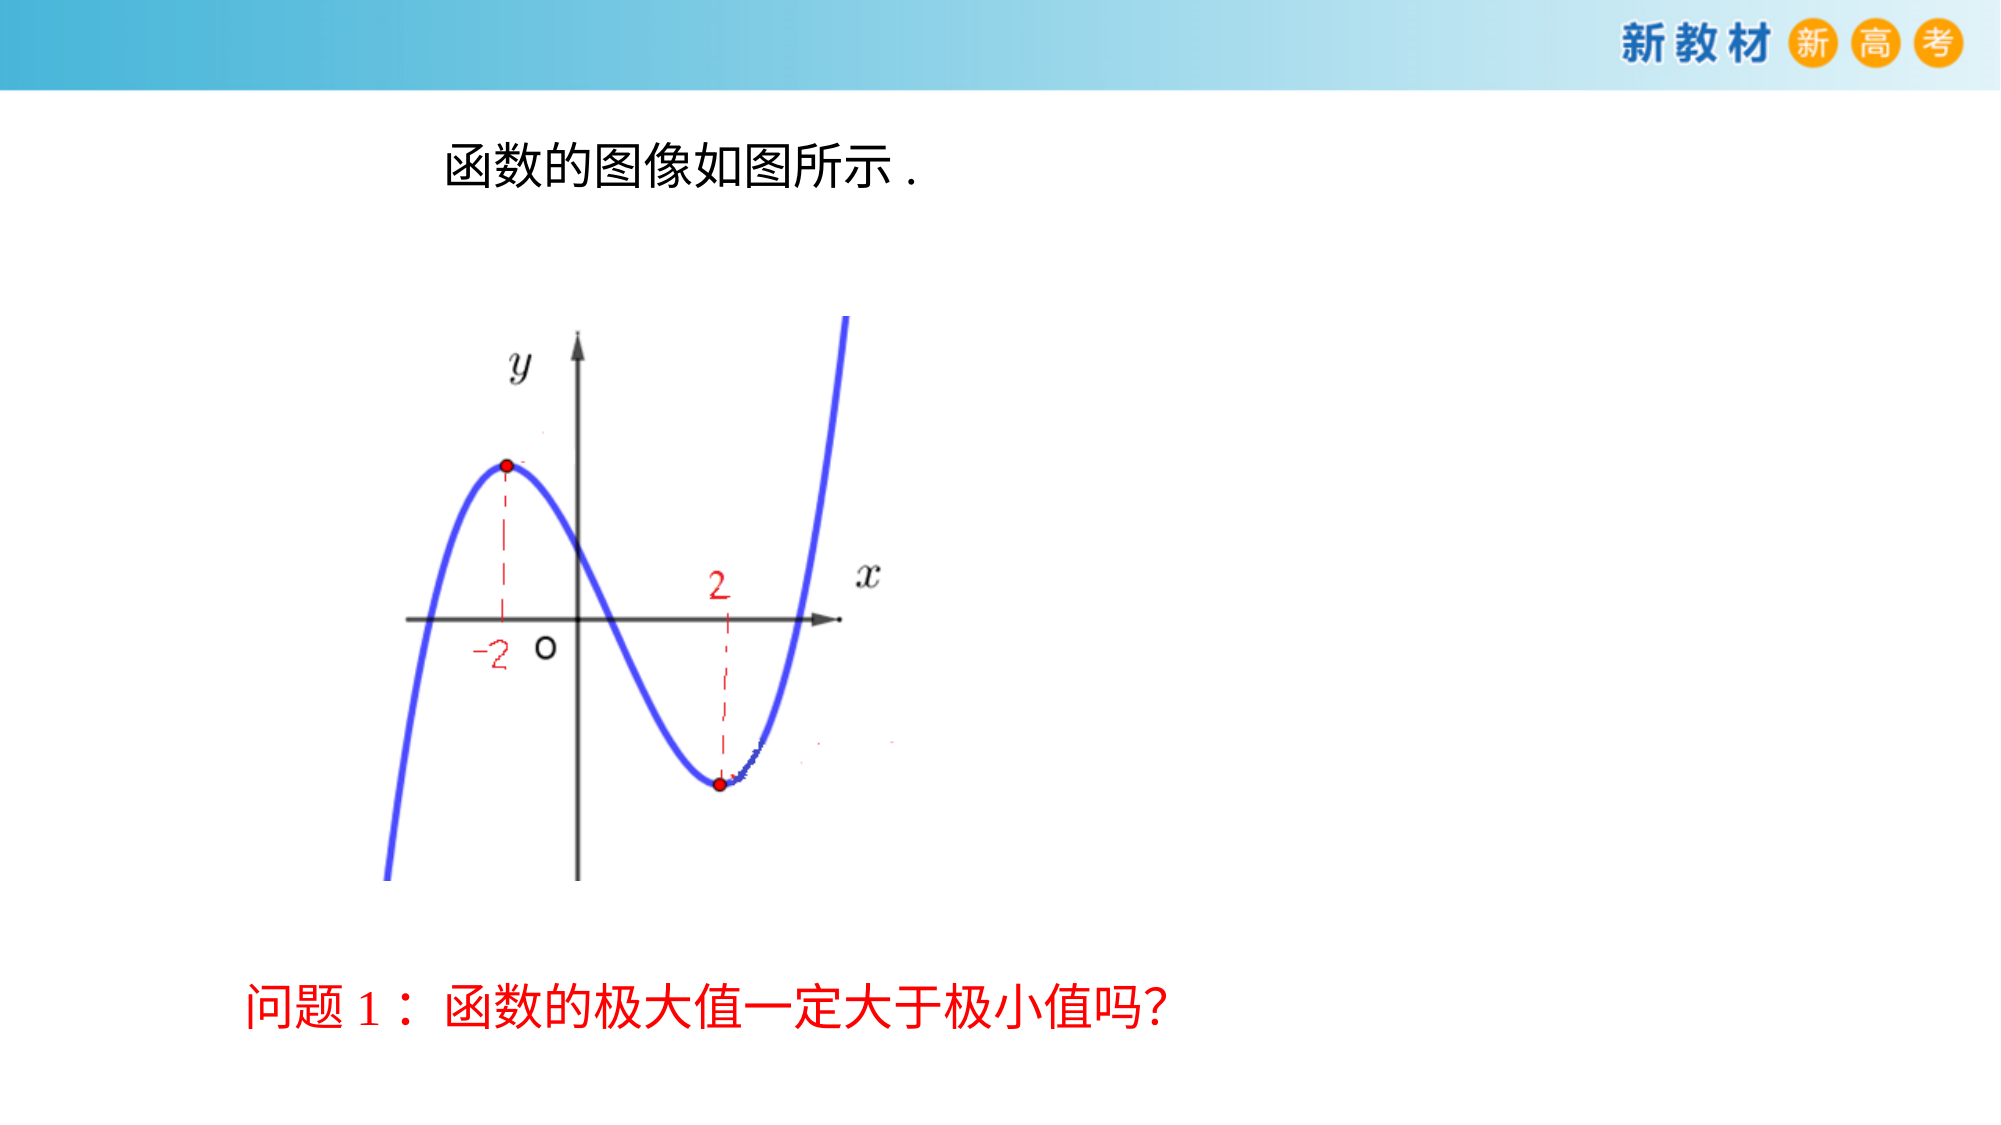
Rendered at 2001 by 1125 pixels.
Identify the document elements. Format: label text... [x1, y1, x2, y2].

text_box 问题1：函数的极大值一定大于极小值吗？ [229, 968, 1208, 1043]
picture [0, 0, 2001, 1125]
